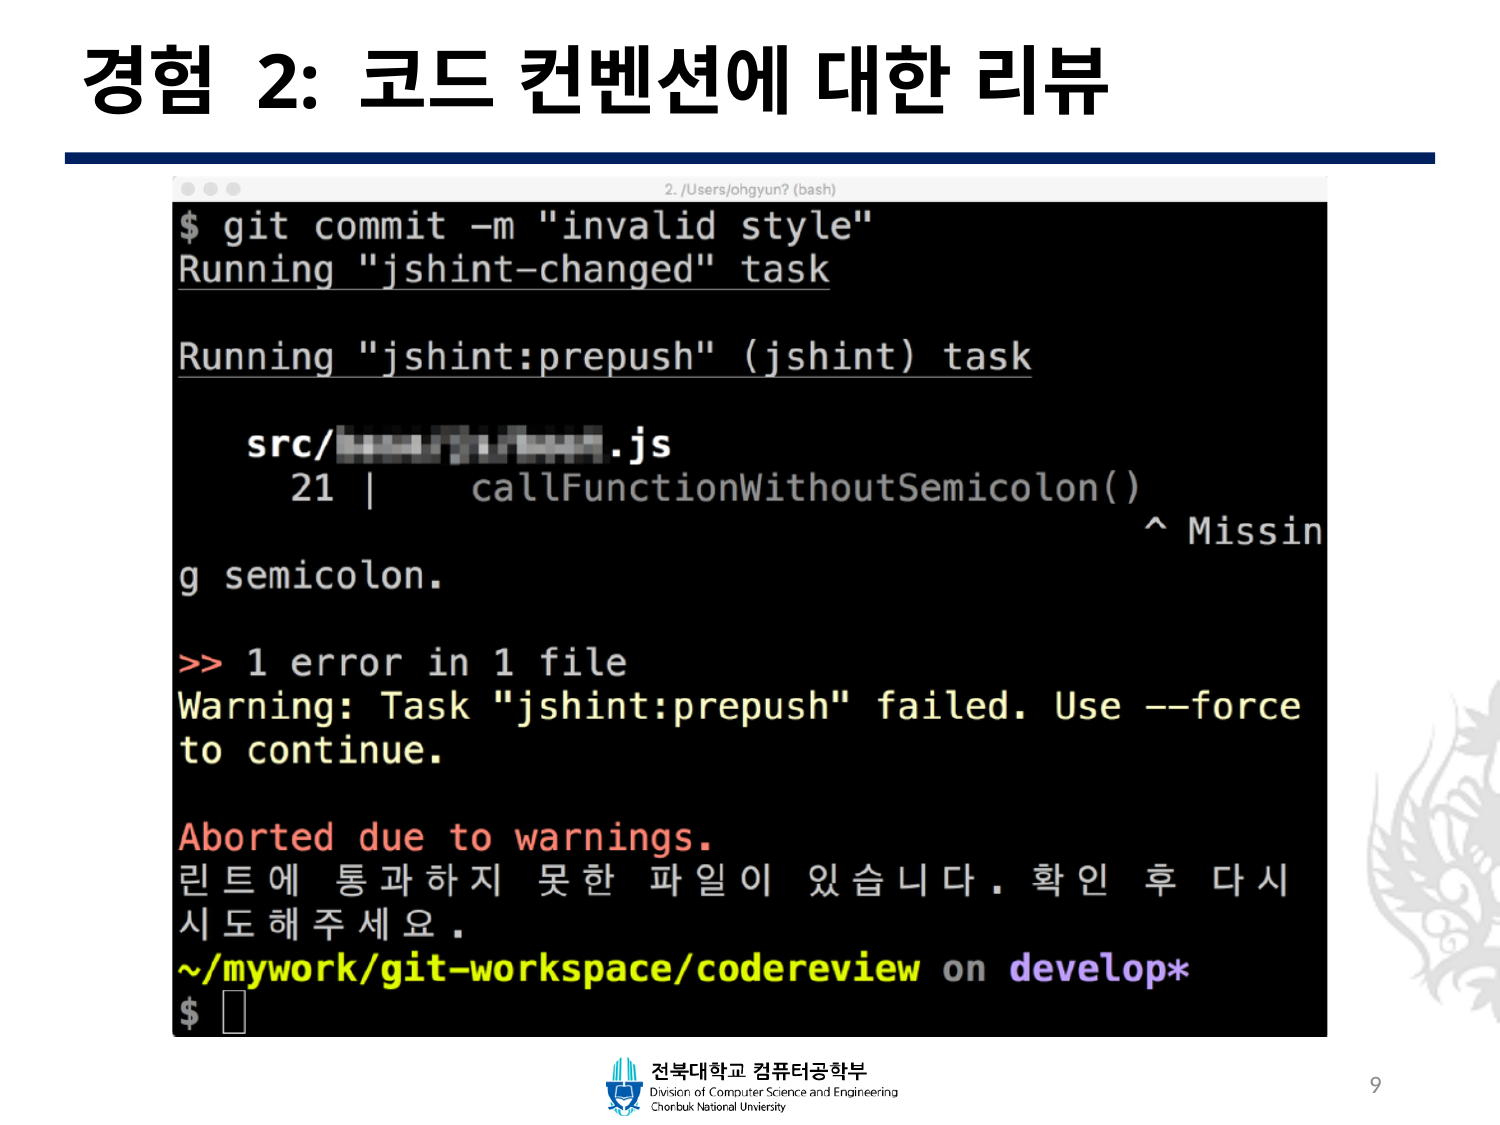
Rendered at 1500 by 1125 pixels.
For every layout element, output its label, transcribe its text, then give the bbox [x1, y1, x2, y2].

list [172, 173, 1328, 1038]
slide_number 9 [1059, 1057, 1397, 1111]
picture [600, 1057, 900, 1116]
title 경험 2: 코드 컨벤션에 대한 리뷰 [64, 26, 1436, 143]
